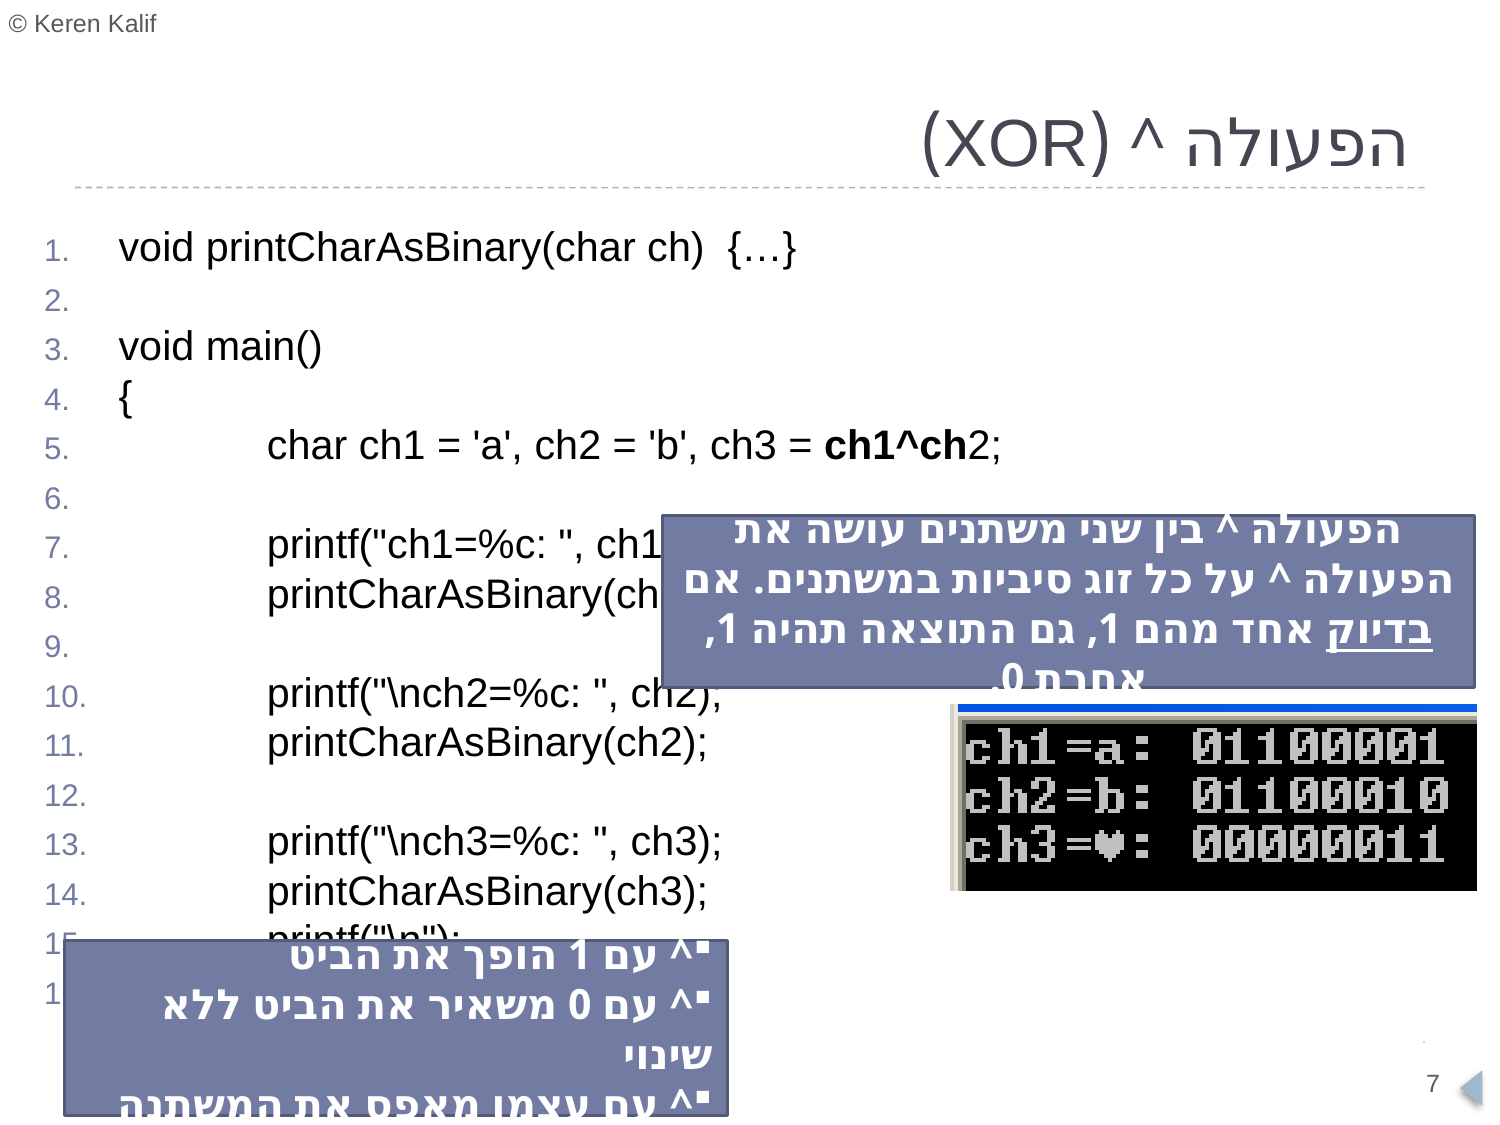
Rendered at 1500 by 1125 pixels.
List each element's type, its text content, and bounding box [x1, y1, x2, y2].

title הפעולה ^ (XOR) [53, 24, 1425, 188]
list void printCharAsBinary(char ch) {…} void main() { char ch1 = 'a', ch2 = 'b', ch3 = ch1^ch2; printf("ch1=%c: ", ch1); printCharAsBinary(ch1); printf("\nch2=%c: ", ch2); printCharAsBinary(ch2); printf("\nch3=%c: ", ch3); printCharAsBinary(ch3); printf("\n"); } [29, 213, 1380, 1024]
text_box ^ עם 1 הופך את הביט ^ עם 0 משאיר את הביט ללא שינוי ^ עם עצמו מאפס את המשתנה [63, 939, 729, 1117]
picture [950, 703, 1477, 891]
text_box הפעולה ^ בין שני משתנים עושה את הפעולה ^ על כל זוג סיביות במשתנים. אם בדיוק אחד מהם 1, גם התוצאה תהיה 1, אחרת 0. [661, 514, 1476, 689]
